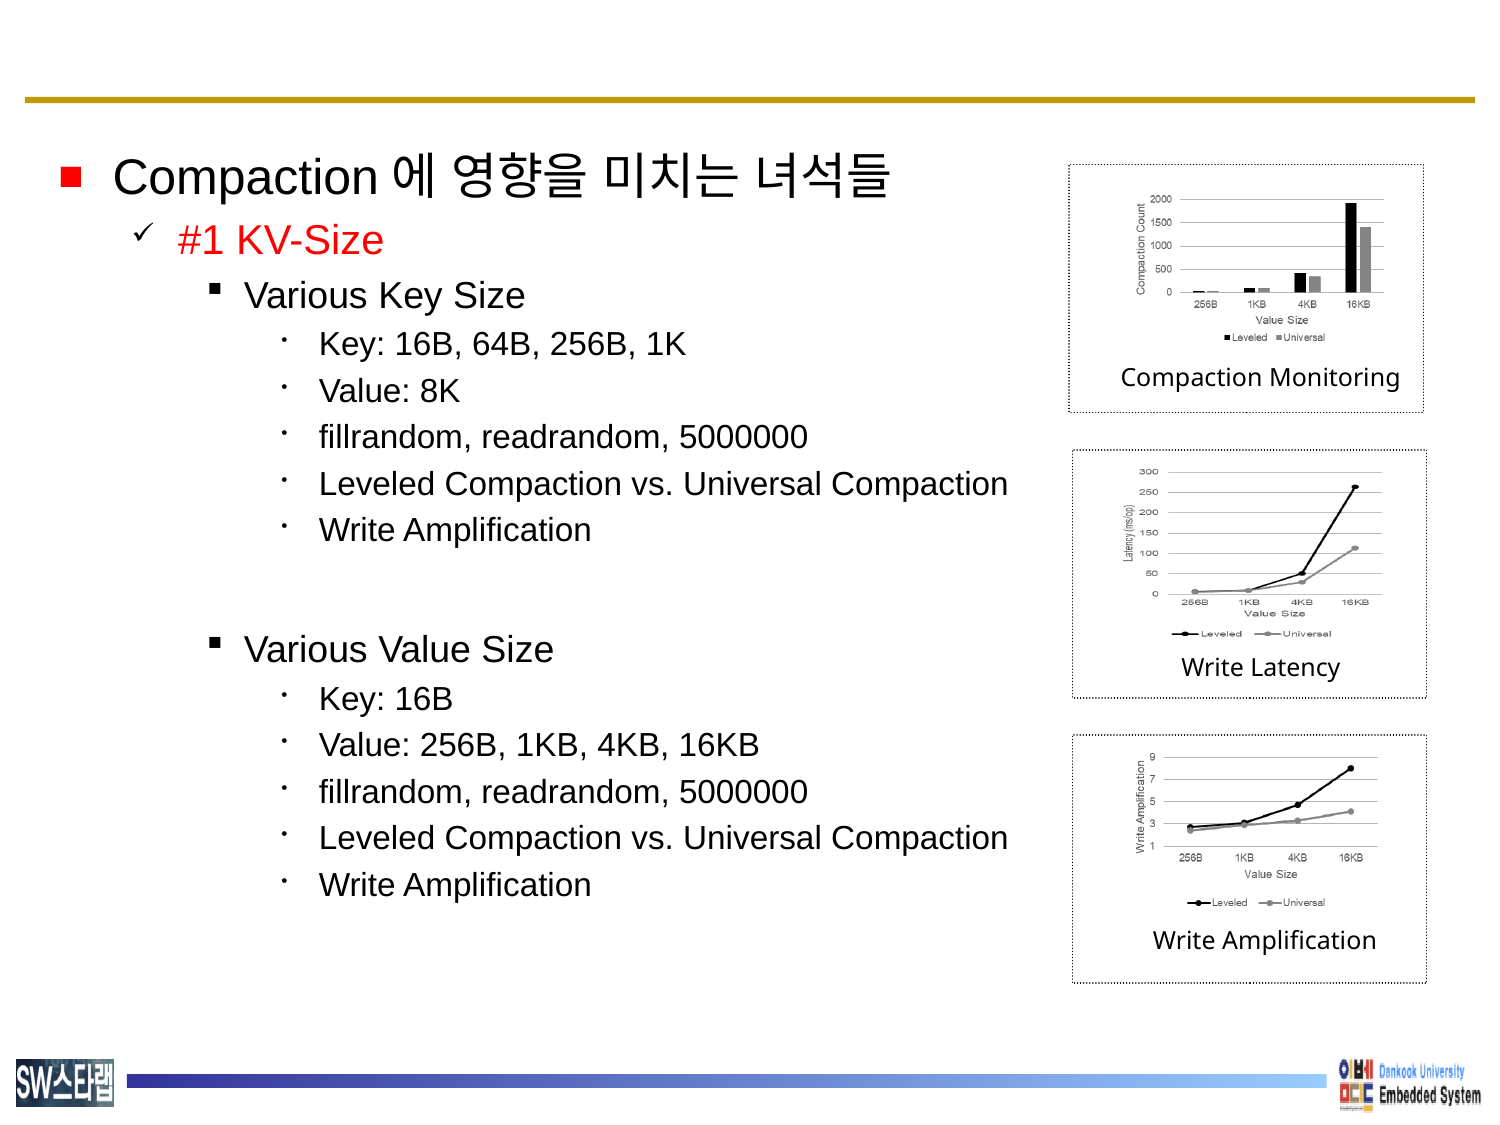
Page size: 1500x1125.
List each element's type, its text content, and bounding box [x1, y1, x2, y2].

text_box Compaction Monitoring [1105, 354, 1417, 399]
picture [1119, 186, 1396, 365]
list Compaction에 영향을 미치는 녀석들 #1 KV-Size Various Key Size Key: 16B, 64B, 256B, 1K Value: 8K fillrandom, readrandom, 5000000 Leveled Compaction vs. Universal Compaction Write Amplification Various Value Size Key: 16B Value: 256B, 1KB, 4KB, 16KB fillrandom, readrandom, 5000000 Leveled Compaction vs. Universal Compaction Write Amplification [41, 137, 1459, 1038]
picture [16, 1059, 114, 1107]
picture [1103, 463, 1396, 645]
text_box Write Latency [1166, 654, 1356, 689]
picture [1119, 744, 1390, 919]
picture [1333, 1056, 1484, 1113]
text_box [1068, 164, 1424, 413]
text_box [1072, 735, 1427, 984]
text_box Write Amplification [1138, 922, 1393, 962]
text_box [1072, 449, 1427, 698]
picture [56, 162, 81, 187]
